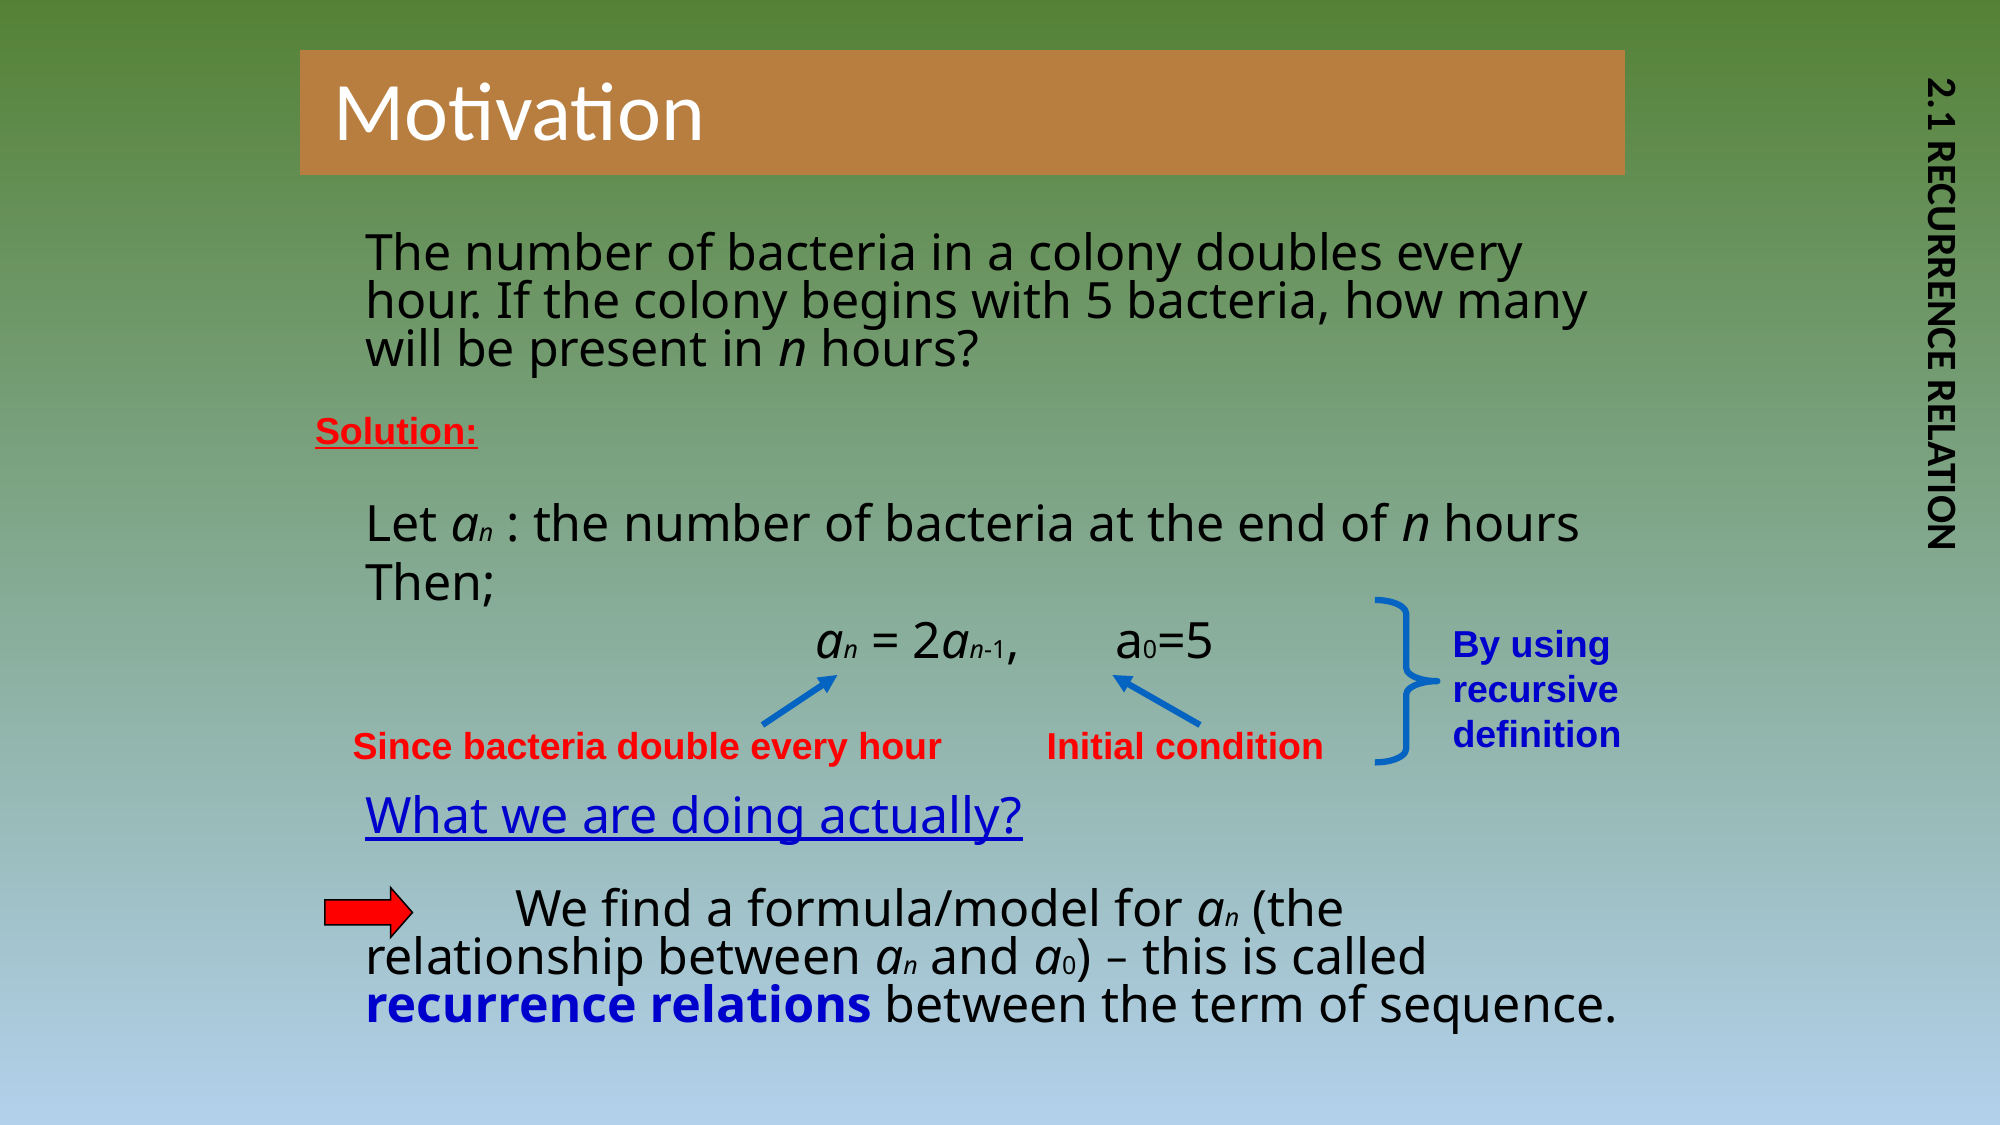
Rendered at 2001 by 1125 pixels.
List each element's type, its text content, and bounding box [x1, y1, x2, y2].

text_box Since bacteria double every hour Initial condition [337, 714, 1500, 775]
text_box By using recursive definition [1437, 612, 1713, 763]
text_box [1112, 674, 1201, 726]
text_box [1374, 599, 1438, 763]
text_box [324, 887, 413, 938]
list The number of bacteria in a colony doubles every hour. If the colony begins with 5 bacteria, how many will be present in n hours? Let an : the number of bacteria at the end of n hours Then; an = 2an-1, a0=5 What we are doing actually? We find a formula/model for an (the relationship between an and a0) – this is called recurrence relations between the term of sequence. [275, 224, 1650, 1100]
text_box Motivation [300, 50, 1625, 175]
text_box Solution: [300, 399, 725, 460]
title 2.1 RECURRENCE RELATION [1883, 62, 2000, 1025]
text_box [762, 674, 838, 726]
